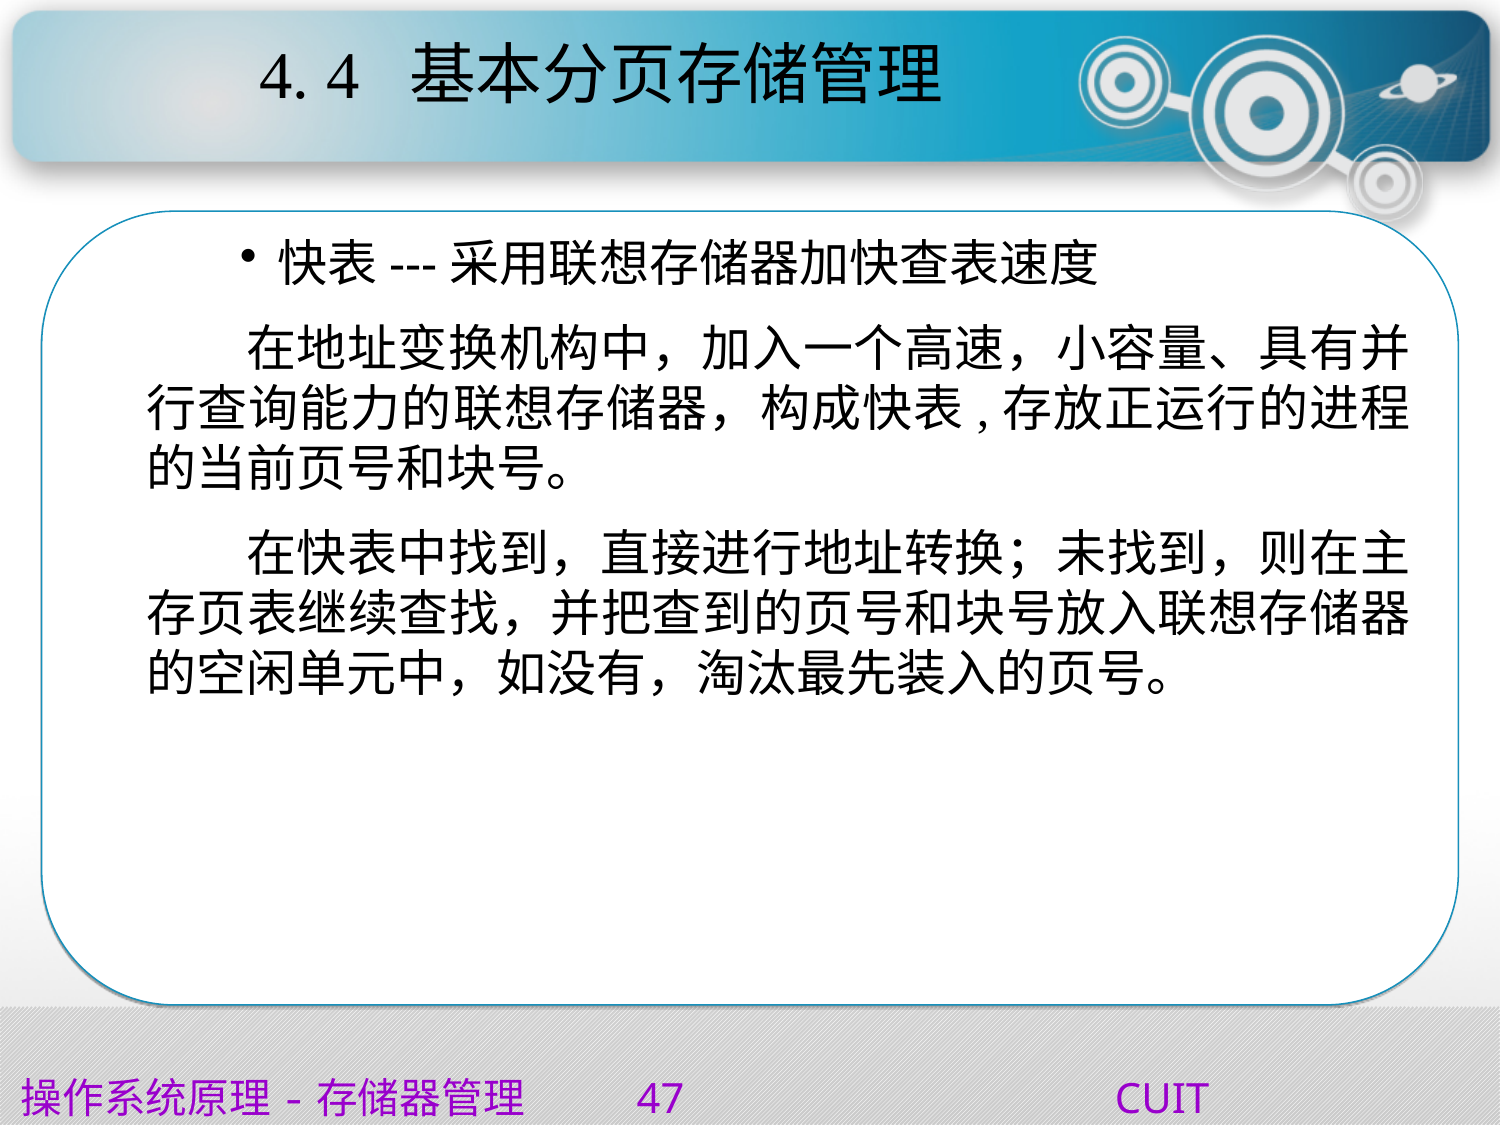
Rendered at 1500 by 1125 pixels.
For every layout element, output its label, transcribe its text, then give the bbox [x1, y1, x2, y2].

title 4. 4 基本分页存储管理 [75, 24, 1128, 212]
list 快表---采用联想存储器加快查表速度 在地址变换机构中，加入一个高速，小容量、具有并行查询能力的联想存储器，构成快表,存放正运行的进程的当前页号和块号。 在快表中找到，直接进行地址转换；未找到，则在主存页表继续查找，并把查到的页号和块号放入联想存储器的空闲单元中，如没有，淘汰最先装入的页号。 [75, 224, 1425, 1005]
picture [0, 0, 1500, 1006]
